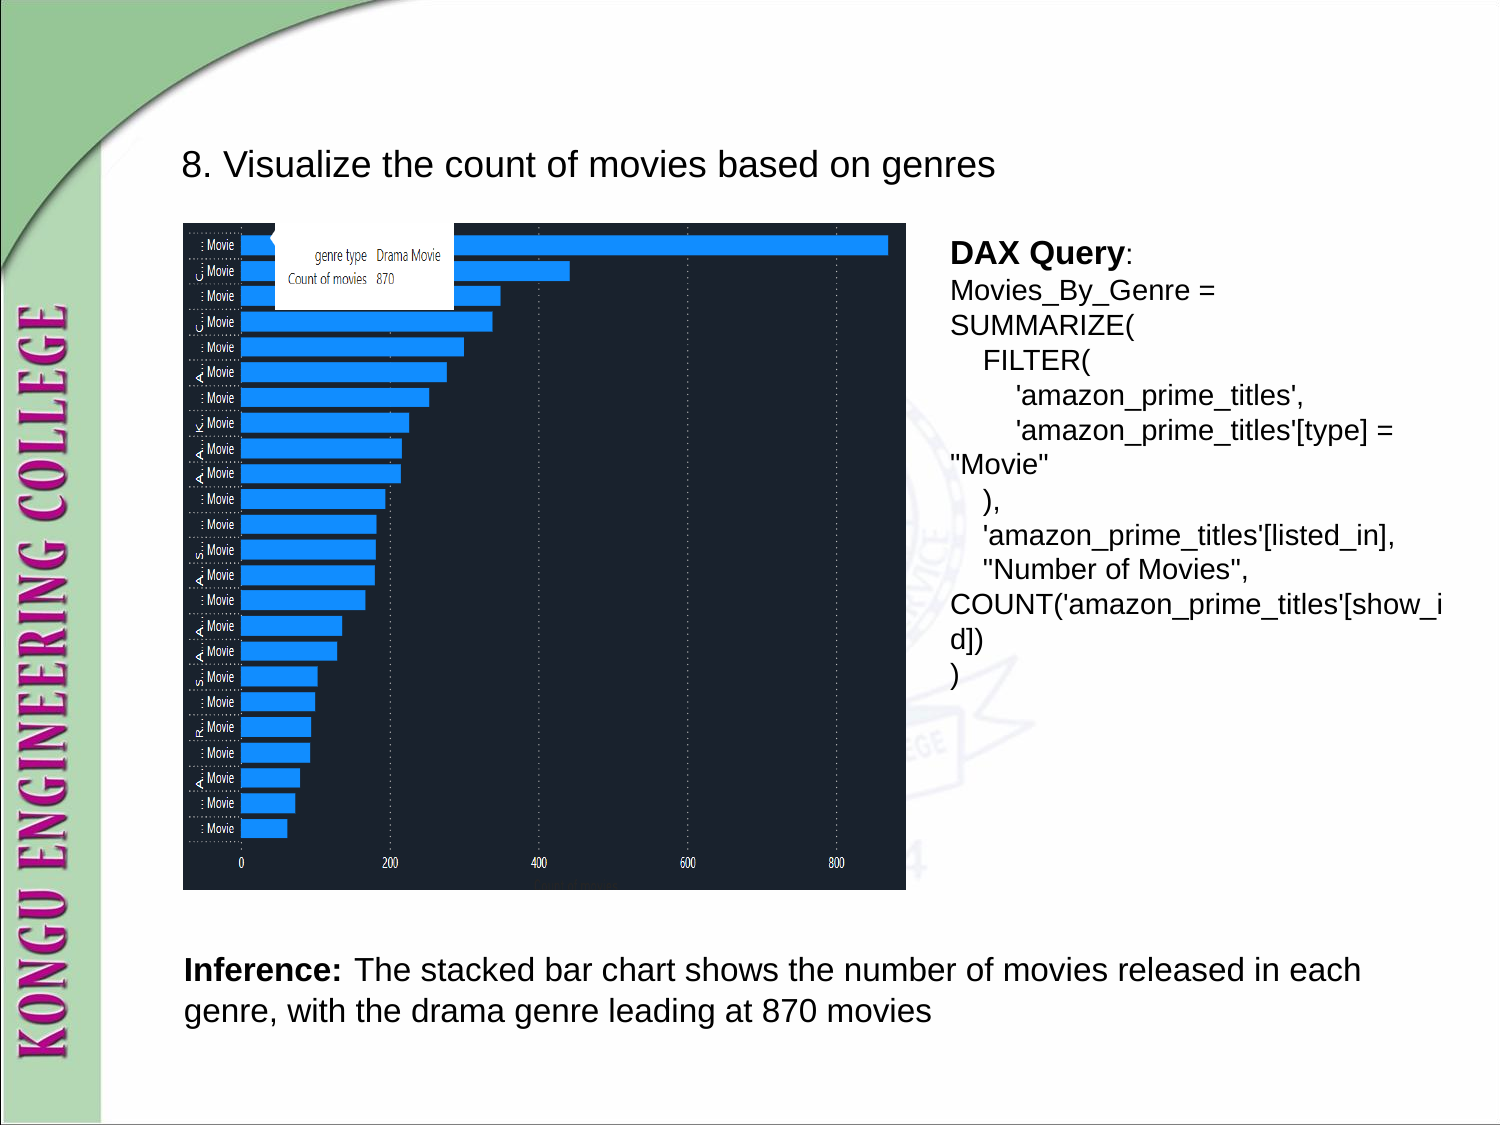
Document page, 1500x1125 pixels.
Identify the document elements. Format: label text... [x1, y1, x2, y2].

text_box Inference: The stacked bar chart shows the number of movies released in each genre, with the drama genre leading at 870 movies [168, 932, 1388, 1037]
text_box 8. Visualize the count of movies based on genres [149, 87, 1500, 275]
picture [0, 0, 1500, 1125]
text_box DAX Query: Movies_By_Genre = SUMMARIZE( FILTER( 'amazon_prime_titles', 'amazon_prime_titles'[type] = "Movie" ), 'amazon_prime_titles'[listed_in], "Number of Movies", COUNT('amazon_prime_titles'[show_id]) ) [934, 223, 1470, 733]
